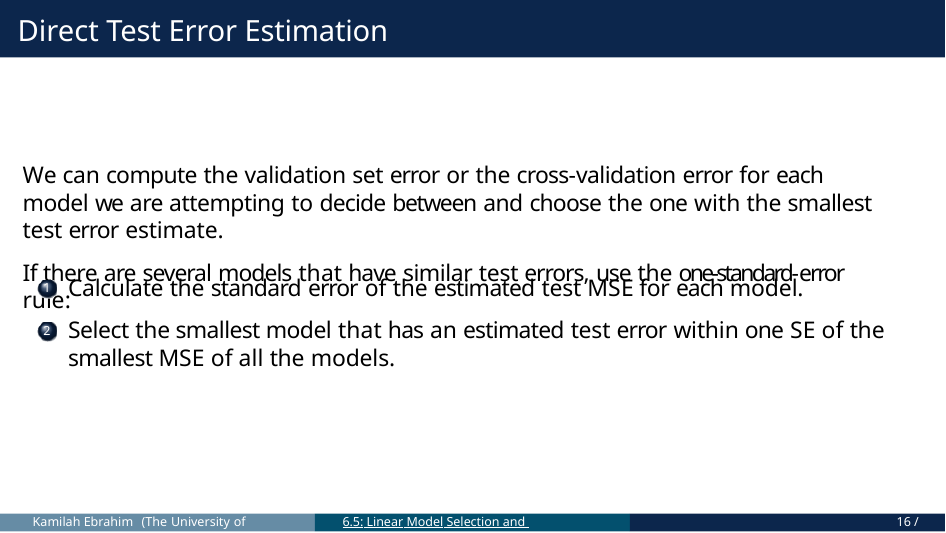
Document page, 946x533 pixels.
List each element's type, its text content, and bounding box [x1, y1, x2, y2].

picture [37, 280, 57, 300]
title Direct Test Error Estimation [15, 9, 523, 102]
picture [37, 322, 57, 342]
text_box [0, 513, 946, 532]
text_box We can compute the validation set error or the cross-validation error for each model we are attempting to decide between and choose the one with the smallest test error estimate. If there are several models that have similar test errors, use the one-standard-error rule: [20, 158, 894, 314]
text_box Calculate the standard error of the estimated test MSE for each model. Select the smallest model that has an estimated test error within one SE of the smallest MSE of all the models. [66, 256, 909, 371]
